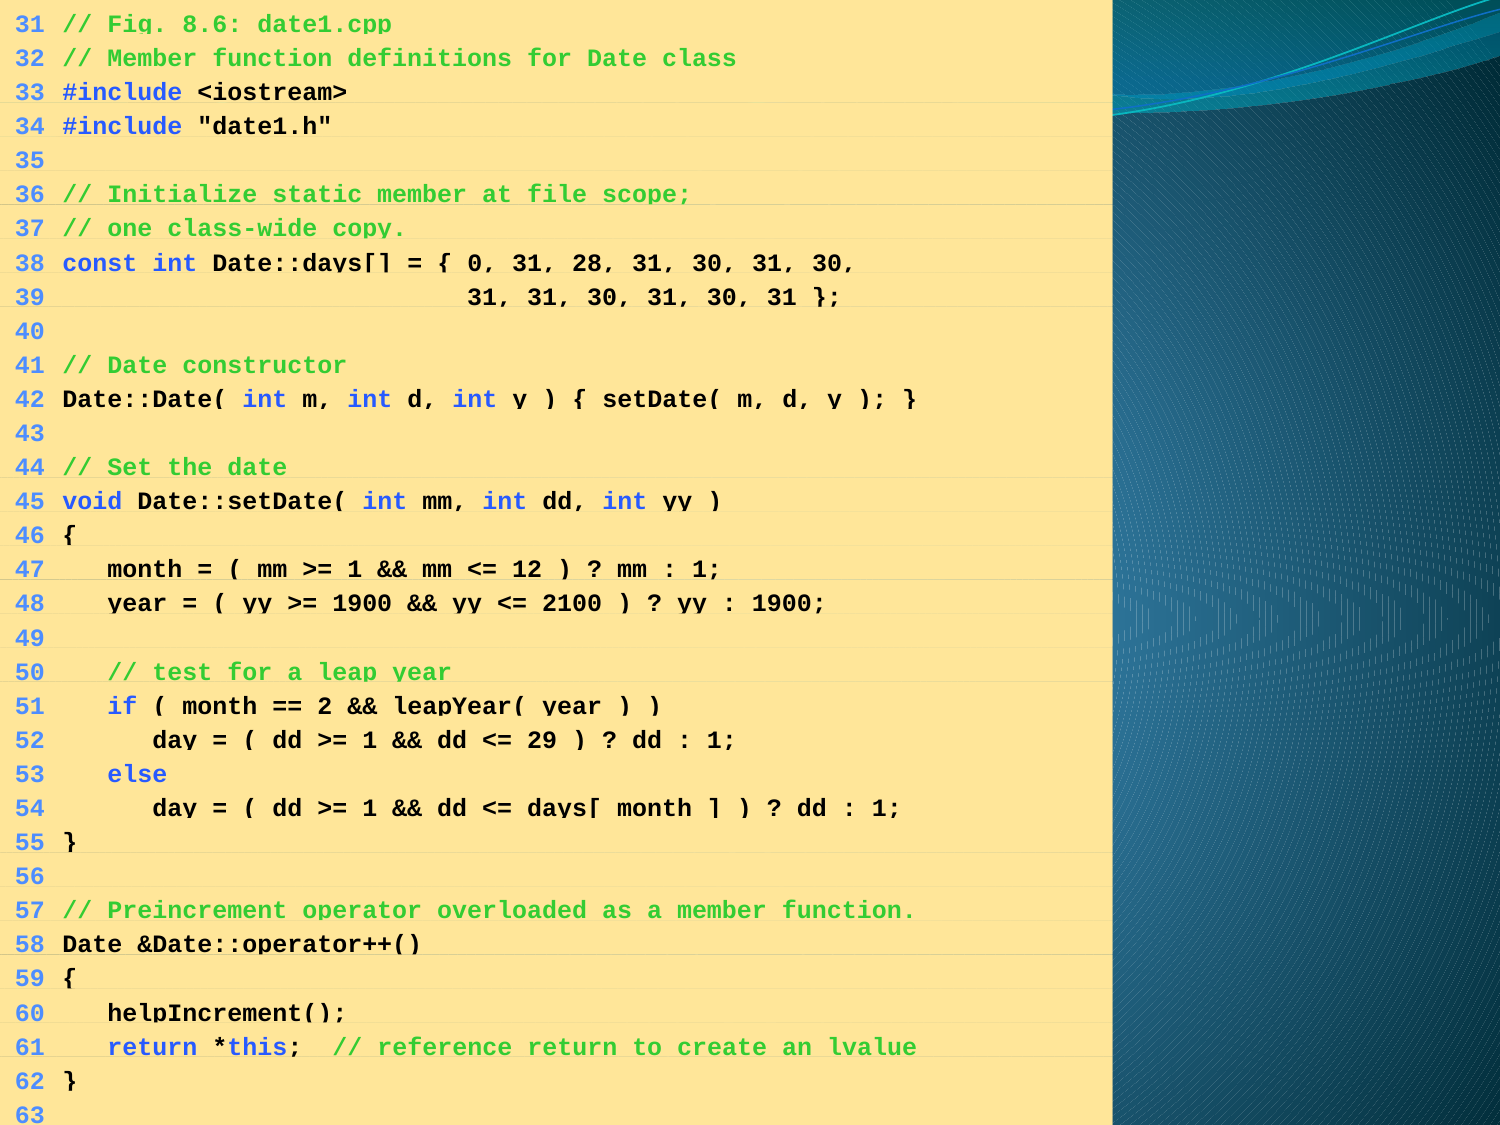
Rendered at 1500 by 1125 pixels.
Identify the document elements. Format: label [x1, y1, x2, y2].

text_box [0, 0, 1113, 1125]
